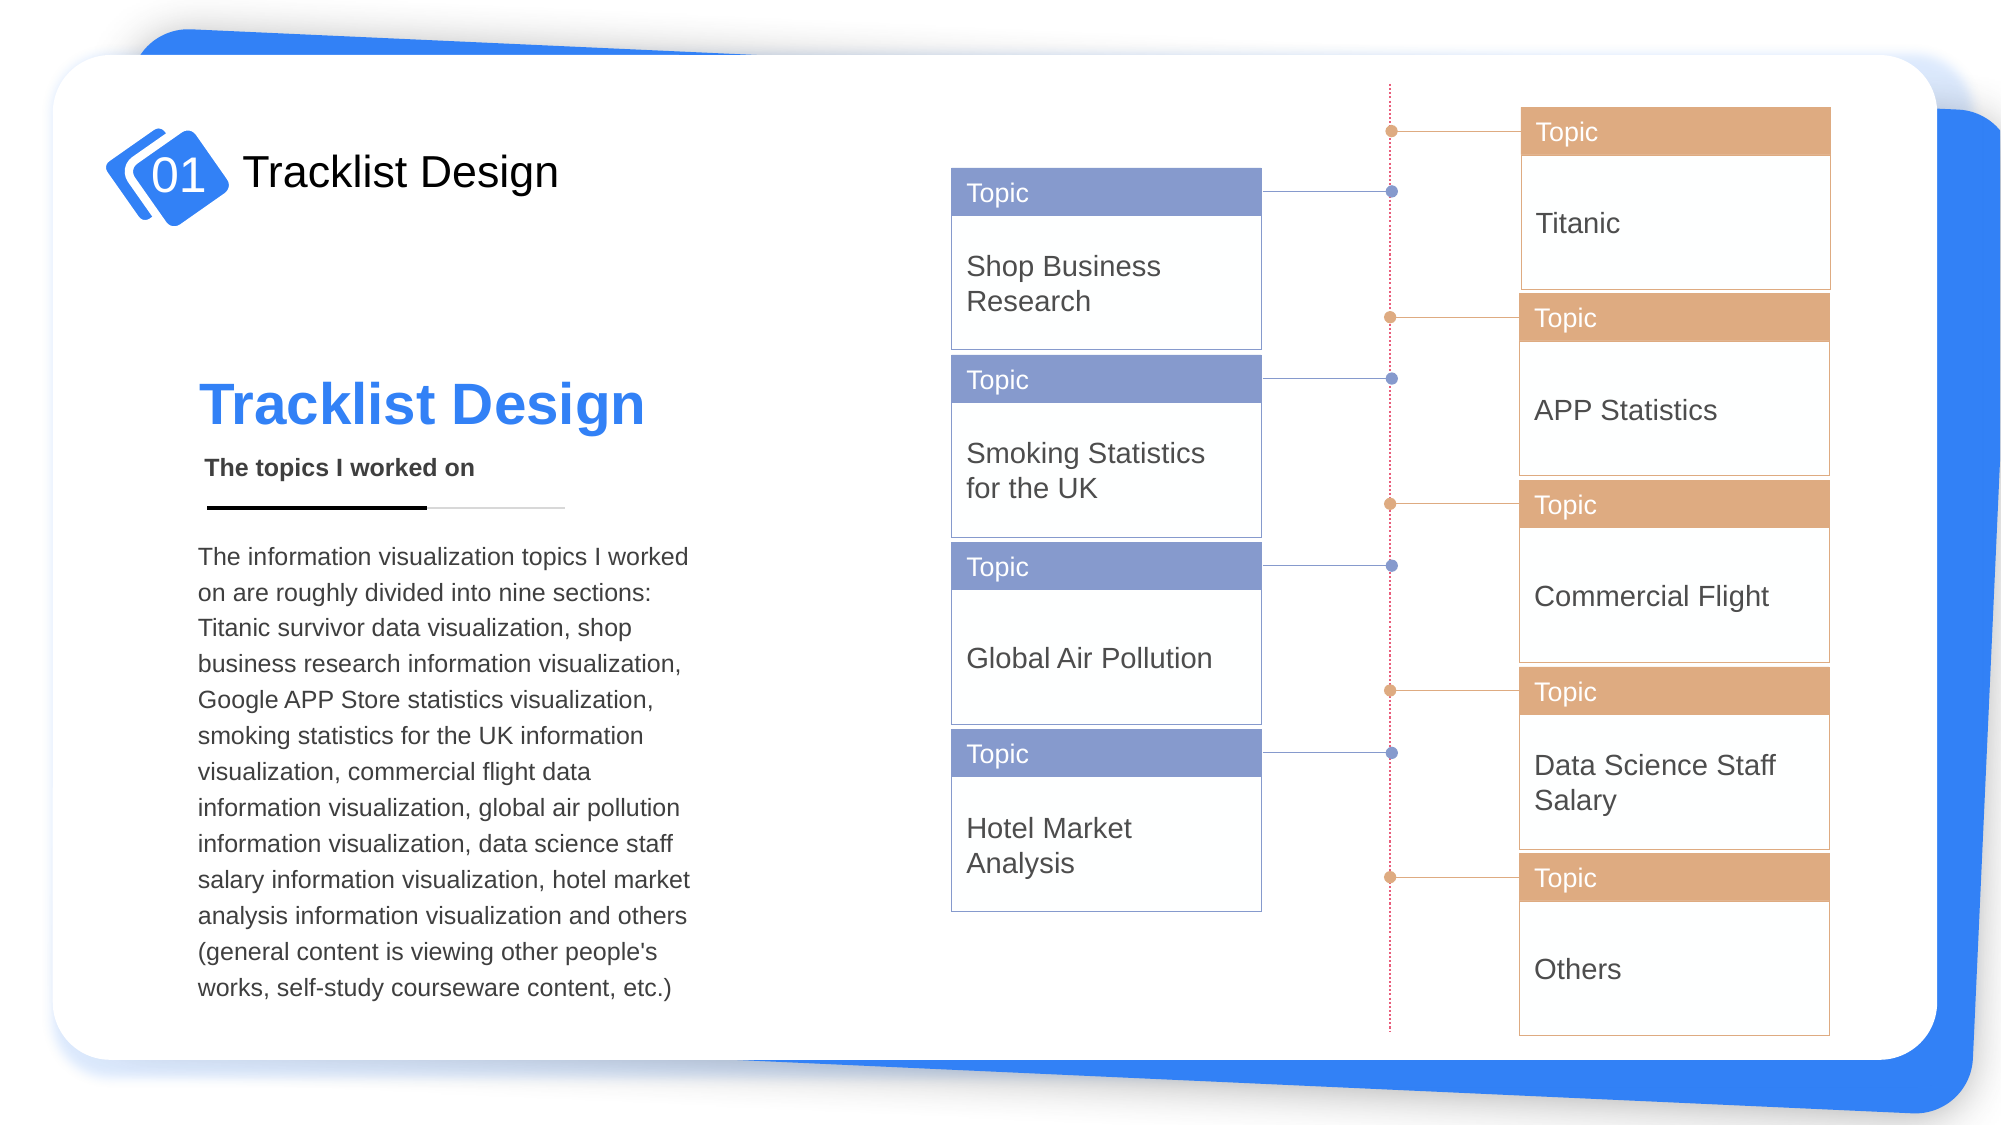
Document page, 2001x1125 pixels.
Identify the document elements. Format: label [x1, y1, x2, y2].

text_box [1389, 293, 1830, 476]
text_box [951, 729, 1393, 912]
text_box [94, 116, 632, 237]
text_box [1389, 479, 1830, 663]
text_box [951, 541, 1393, 725]
text_box [1389, 666, 1830, 850]
text_box [951, 354, 1393, 538]
text_box [951, 167, 1393, 350]
text_box [1391, 107, 1831, 290]
text_box [1389, 853, 1830, 1036]
text_box [182, 358, 717, 1003]
